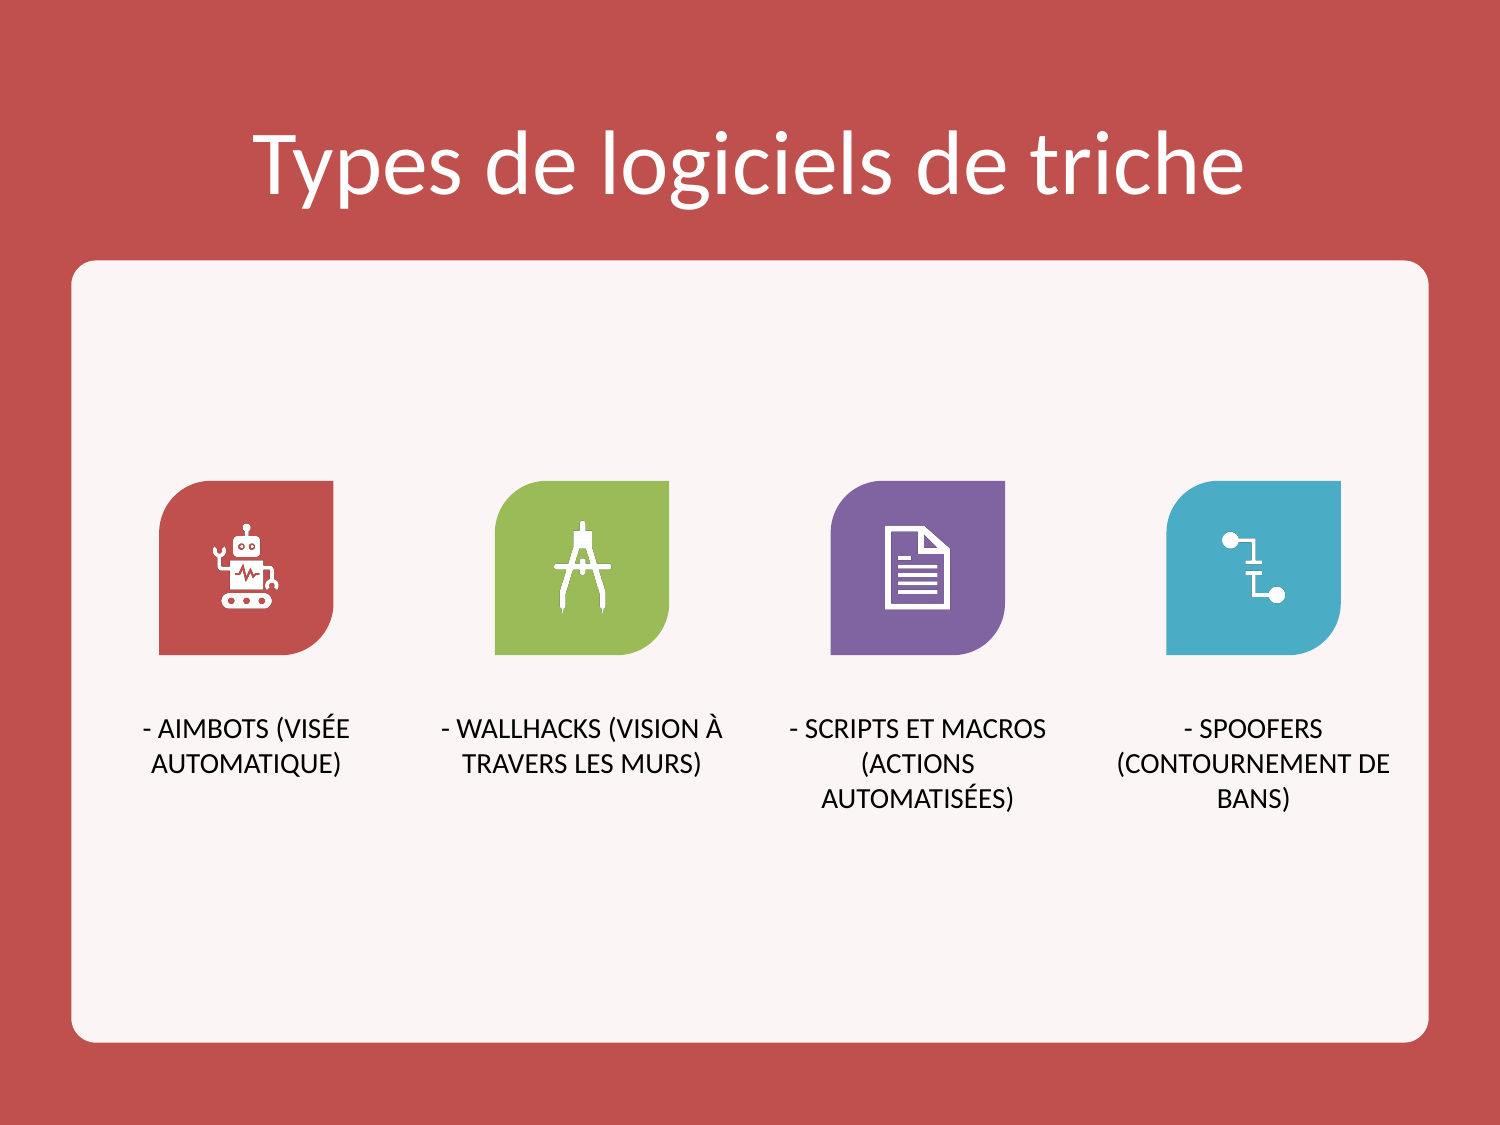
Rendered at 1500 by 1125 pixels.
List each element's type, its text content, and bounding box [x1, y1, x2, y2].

text_box [69, 258, 1431, 1045]
text_box [0, 0, 1500, 1125]
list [102, 295, 1398, 1010]
title Types de logiciels de triche [103, 75, 1397, 241]
